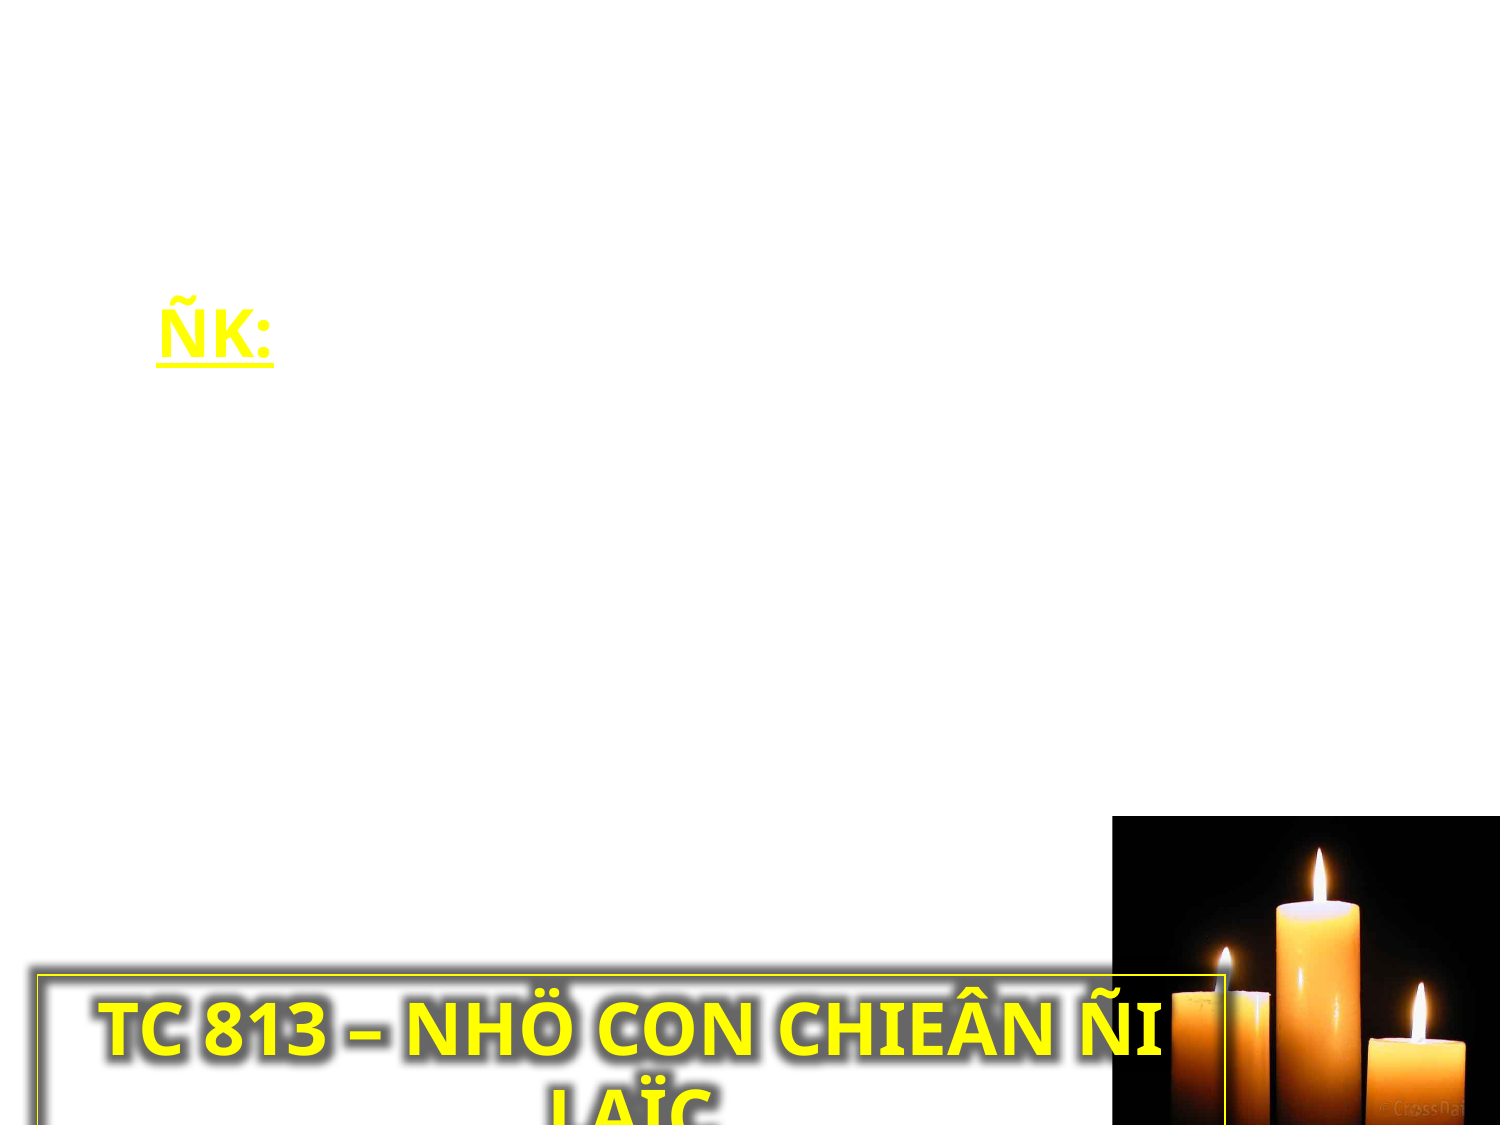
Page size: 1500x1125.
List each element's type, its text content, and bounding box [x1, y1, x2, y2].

picture [1112, 816, 1500, 1125]
text_box ÑK: Thaät toâi nhö con chieân ñi caùch xa nhaø Chuùa. [0, 224, 1500, 725]
text_box TC 813 – NHÖ CON CHIEÂN ÑI LAÏC [37, 974, 1225, 1125]
